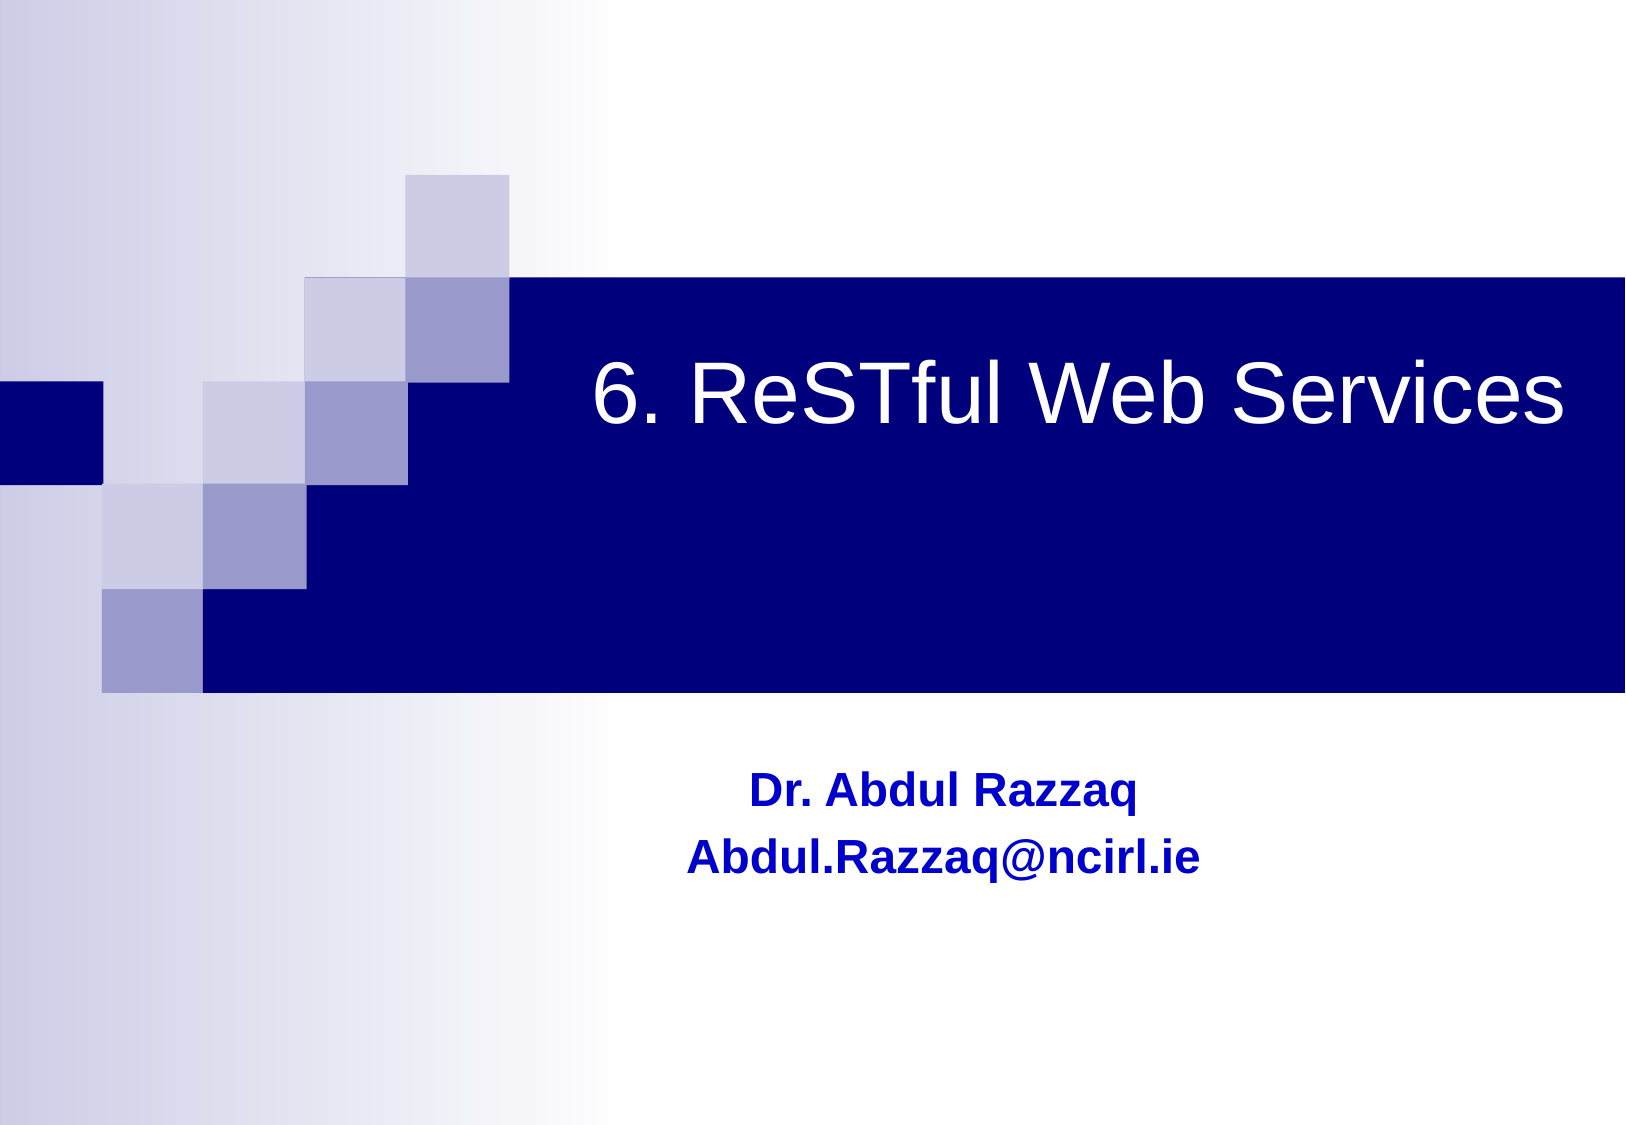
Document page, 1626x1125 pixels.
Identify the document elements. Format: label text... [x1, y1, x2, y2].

title 6. ReSTful Web Services [576, 299, 1598, 663]
text_box Dr. Abdul Razzaq Abdul.Razzaq@ncirl.ie [351, 751, 1536, 1070]
